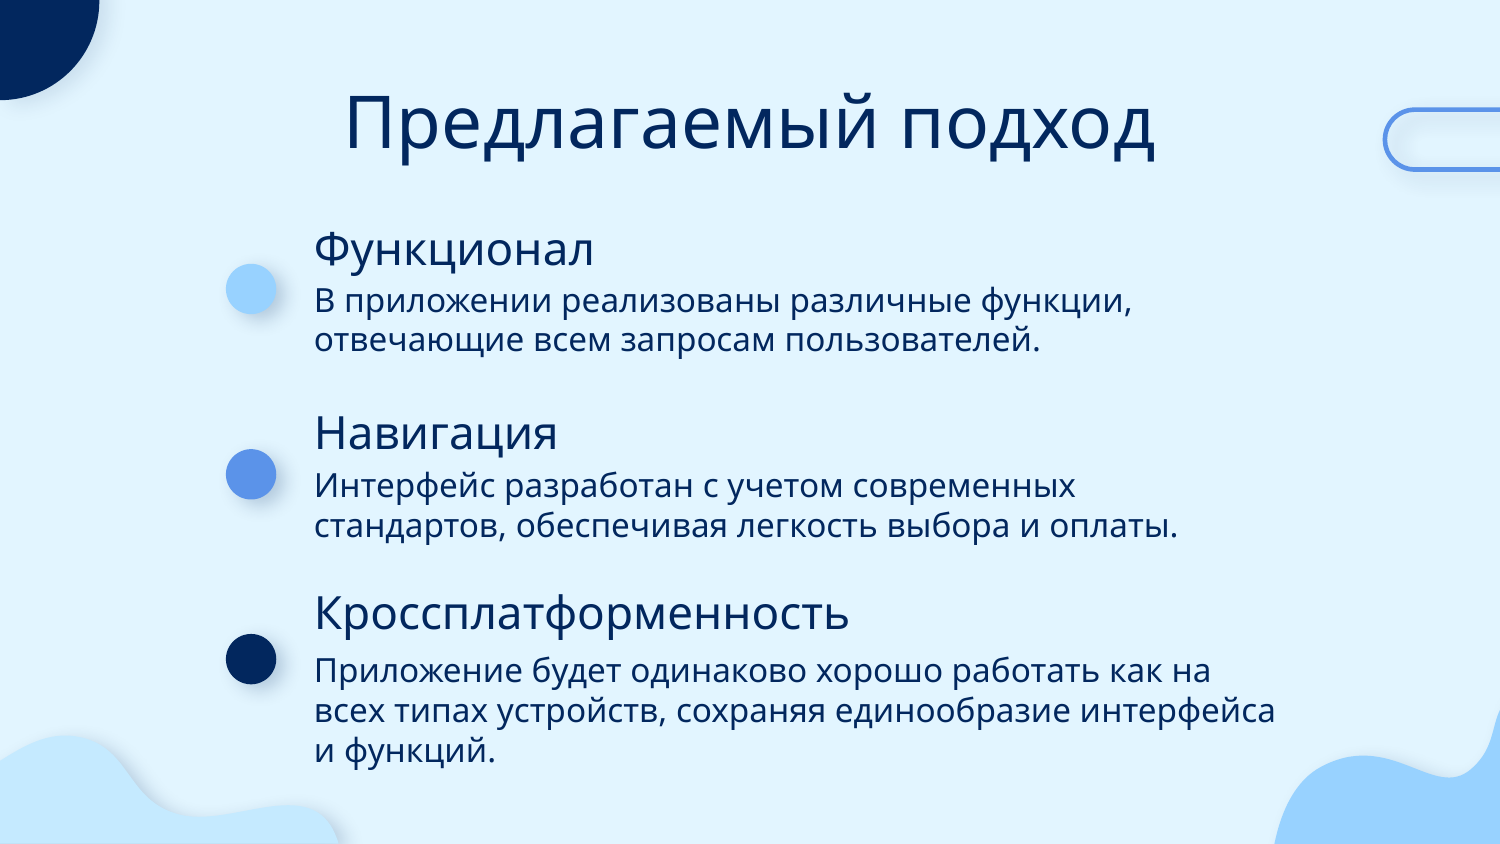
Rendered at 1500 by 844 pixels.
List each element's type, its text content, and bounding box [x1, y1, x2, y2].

text_box Интерфейс разработан с учетом современных стандартов, обеспечивая легкость выбора и оплаты. [298, 449, 1274, 593]
text_box [225, 449, 277, 500]
text_box Предлагаемый подход [117, 73, 1383, 178]
text_box В приложении реализованы различные функции, отвечающие всем запросам пользователей. [298, 263, 1337, 362]
text_box Кроссплатформенность [298, 573, 1235, 654]
text_box Приложение будет одинаково хорошо работать как на всех типах устройств, сохраняя единообразие интерфейса и функций. [298, 633, 1307, 757]
text_box [225, 633, 277, 685]
text_box Функционал [298, 209, 1265, 290]
text_box Навигация [298, 393, 1235, 474]
text_box [225, 263, 277, 315]
